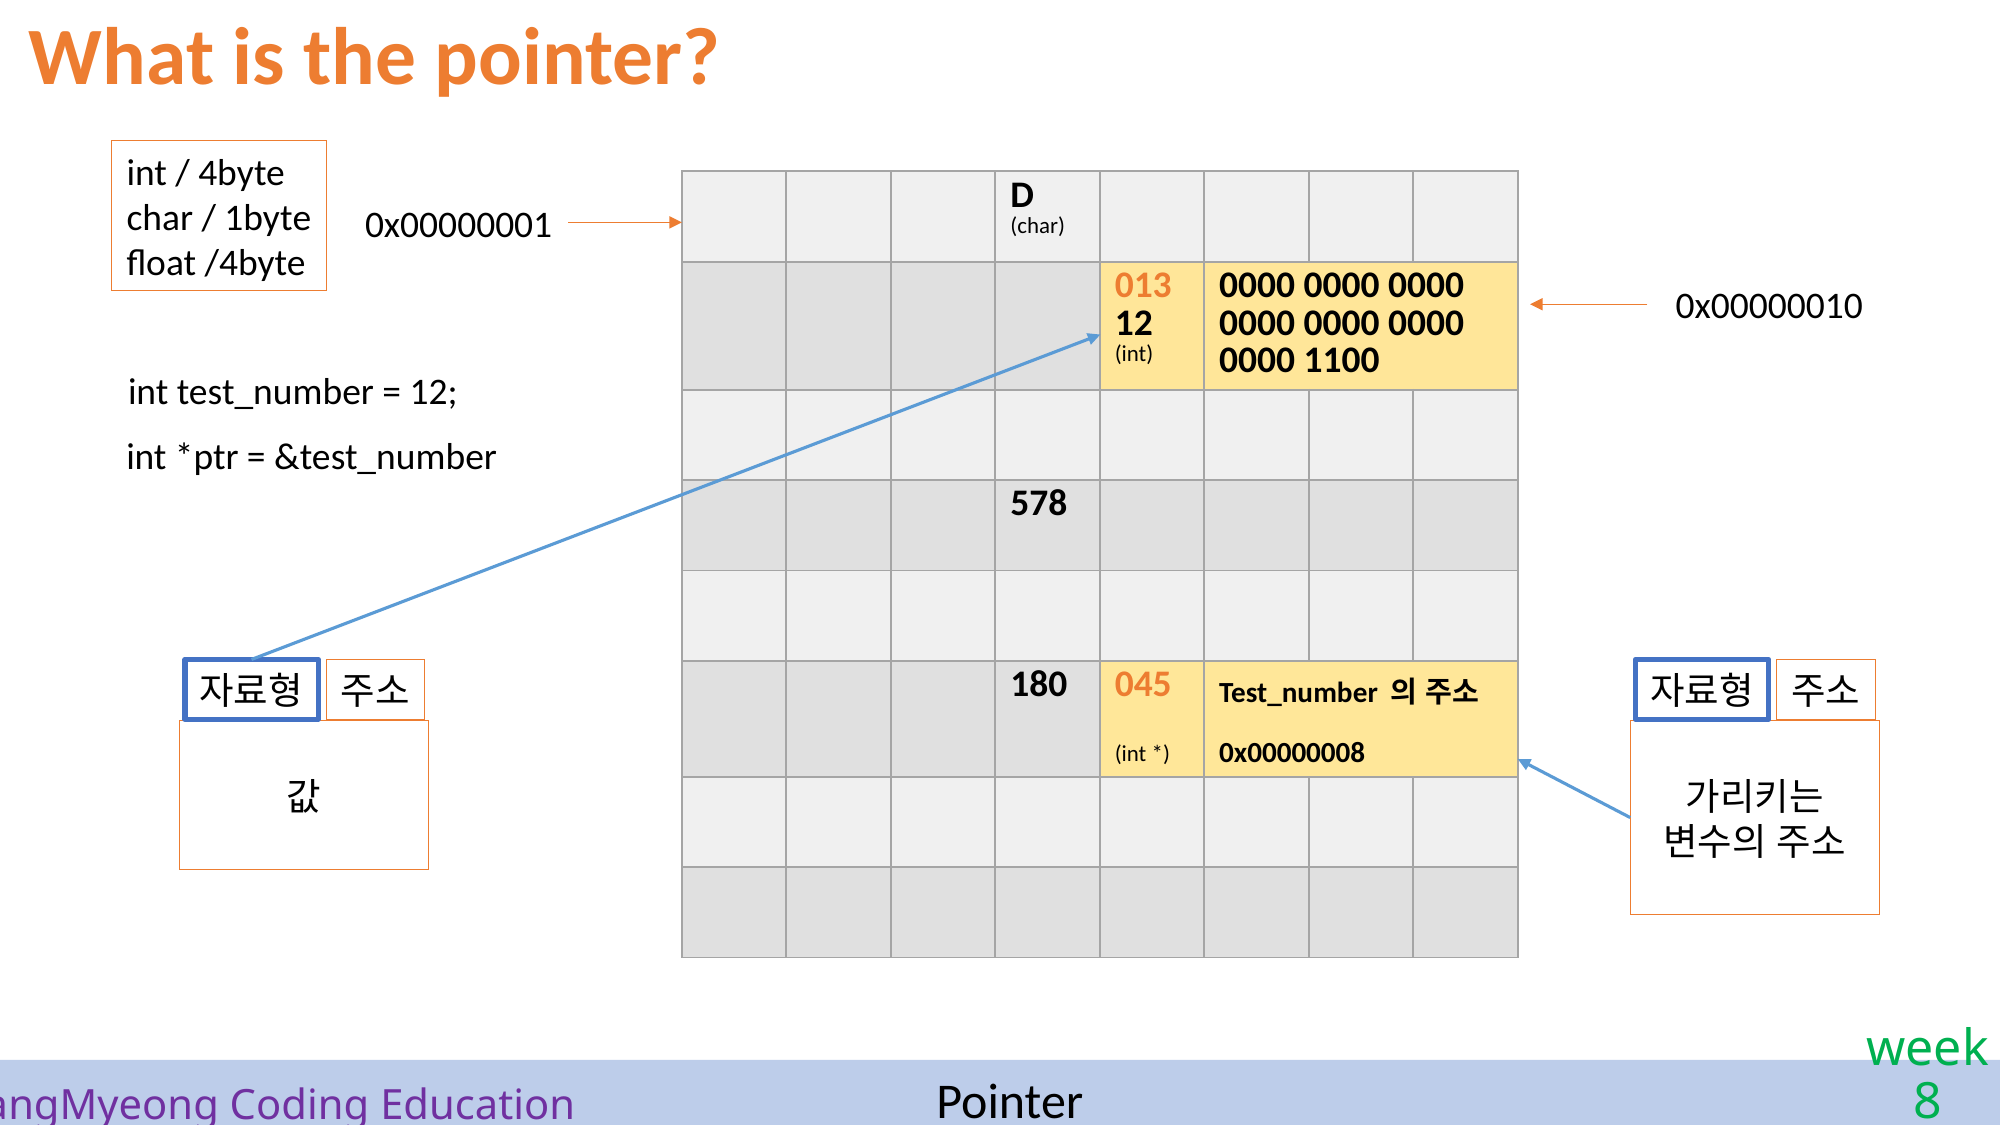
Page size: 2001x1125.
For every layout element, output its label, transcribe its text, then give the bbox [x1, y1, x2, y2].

table_header [1205, 172, 1308, 261]
table_cell [1101, 481, 1203, 570]
table_cell [892, 778, 994, 866]
title SangMyeong Coding Education [0, 1114, 592, 1125]
table_cell [1414, 778, 1517, 866]
text_box [0, 1059, 2000, 1125]
table_cell [683, 263, 785, 334]
table_header [1310, 172, 1412, 261]
table_cell [1101, 778, 1203, 866]
table_header [787, 172, 890, 261]
table_cell [1310, 868, 1412, 957]
table_cell [1205, 391, 1308, 479]
table_cell 045 (int *) [1101, 662, 1203, 776]
subtitle Pointer [778, 1068, 1242, 1125]
table_cell Test_number 의 주소 0x00000008 [1205, 662, 1517, 776]
text_box int / 4byte char / 1byte float /4byte [111, 140, 327, 291]
table_cell [787, 662, 890, 776]
table_cell 0000 0000 0000 0000 0000 0000 0000 1100 [1205, 263, 1517, 389]
table_cell [787, 263, 890, 334]
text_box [251, 334, 1101, 660]
table_cell [1414, 391, 1517, 479]
table_cell [996, 263, 1099, 334]
table_cell [1205, 868, 1308, 957]
table_cell [1310, 391, 1412, 479]
table_cell [787, 868, 890, 957]
table_cell [892, 662, 994, 776]
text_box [1517, 758, 1631, 819]
table_cell [1310, 778, 1412, 866]
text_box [1630, 659, 1880, 918]
table_cell [996, 778, 1099, 866]
table_cell [1101, 391, 1203, 479]
table_cell 013 12 (int) [1101, 263, 1203, 389]
table_header [1101, 172, 1203, 261]
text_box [179, 659, 429, 872]
table_cell [1101, 868, 1203, 957]
table_header [683, 172, 785, 261]
table_cell [683, 778, 785, 866]
text_box What is the pointer? [11, 6, 740, 135]
table_cell 180 [996, 662, 1099, 776]
table_cell [1101, 571, 1203, 660]
text_box int test_number = 12; [113, 359, 251, 420]
table_header [892, 172, 994, 261]
table_header D (char) [996, 172, 1099, 261]
table_cell [1414, 481, 1517, 570]
text_box 0x00000001 [350, 192, 568, 252]
table_cell [683, 868, 785, 957]
table_cell [1205, 481, 1308, 570]
table_cell [683, 662, 785, 776]
table_cell [1205, 778, 1308, 866]
text_box int *ptr = &test_number [111, 424, 251, 485]
table_cell [1414, 868, 1517, 957]
table_cell [1310, 481, 1412, 570]
table_cell [1205, 571, 1308, 660]
table_cell [892, 868, 994, 957]
table_cell [892, 263, 994, 334]
table_header [1414, 172, 1517, 261]
table_cell [1310, 571, 1412, 660]
table_cell [996, 868, 1099, 957]
table_cell [787, 778, 890, 866]
table_cell [1414, 571, 1517, 660]
text_box 0x00000010 [1660, 273, 1878, 334]
